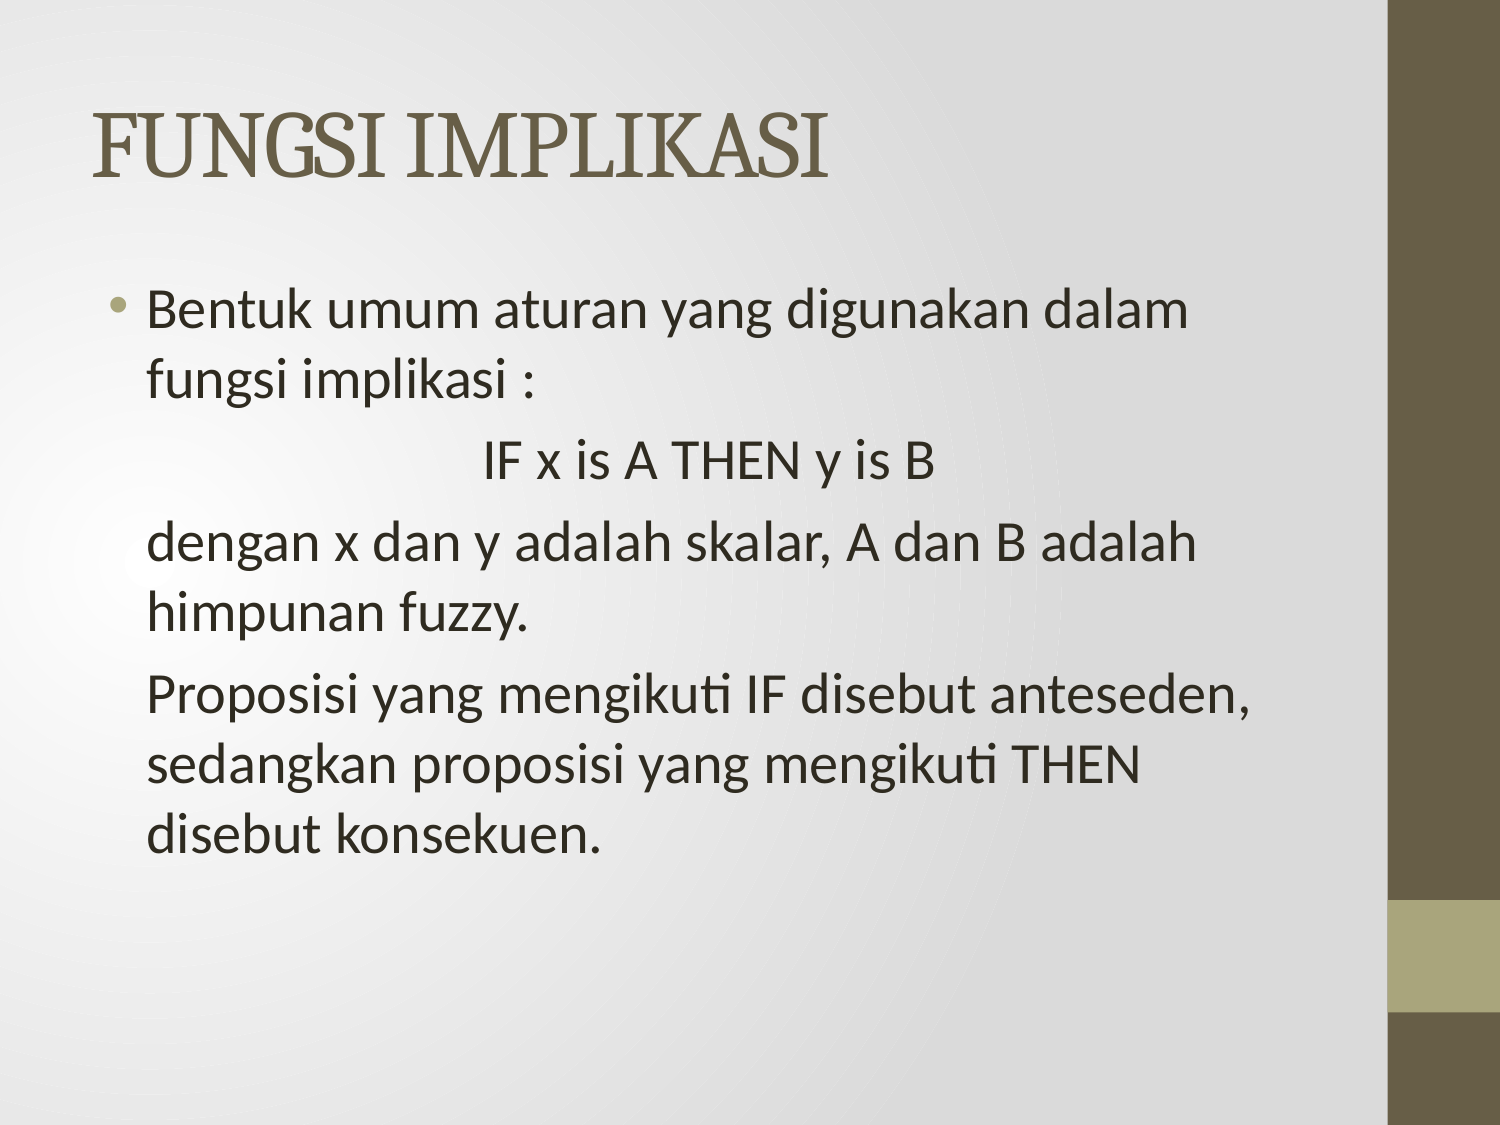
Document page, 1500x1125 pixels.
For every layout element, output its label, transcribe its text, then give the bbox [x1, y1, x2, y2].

title FUNGSI IMPLIKASI [75, 45, 1325, 233]
list Bentuk umum aturan yang digunakan dalam fungsi implikasi : IF x is A THEN y is B dengan x dan y adalah skalar, A dan B adalah himpunan fuzzy. Proposisi yang mengikuti IF disebut anteseden, sedangkan proposisi yang mengikuti THEN disebut konsekuen. [75, 262, 1325, 1050]
